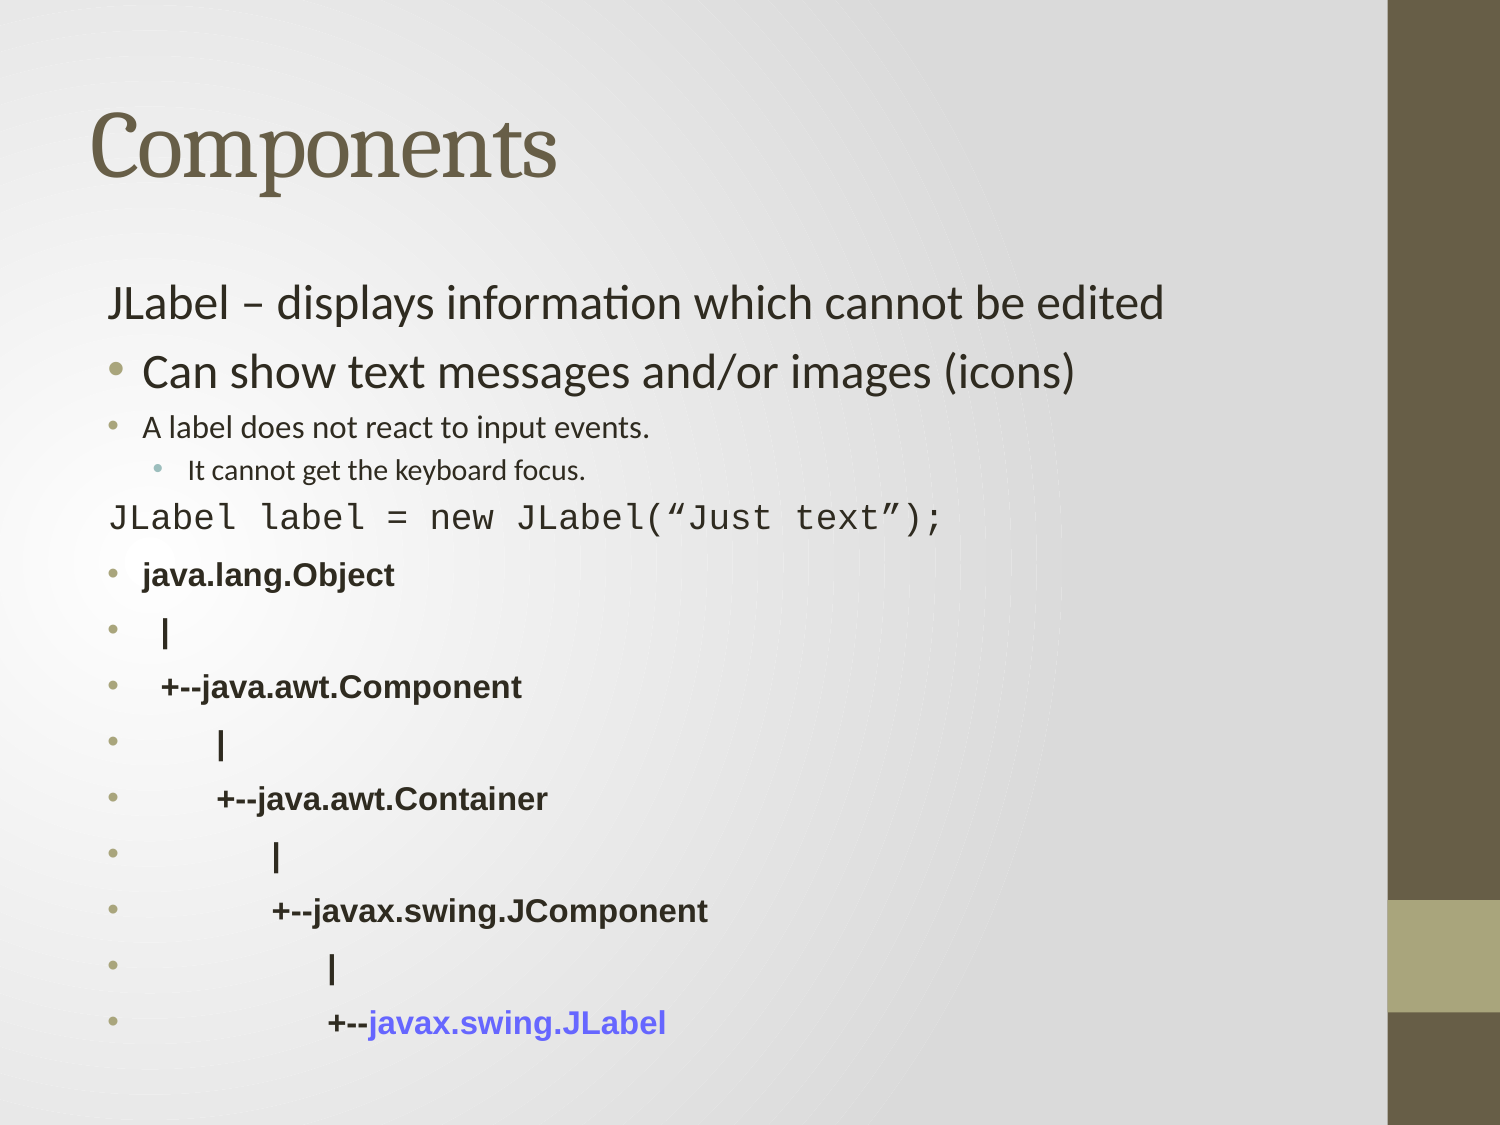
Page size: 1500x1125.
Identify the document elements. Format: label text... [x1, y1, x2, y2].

list JLabel – displays information which cannot be edited Can show text messages and/or images (icons) A label does not react to input events. It cannot get the keyboard focus. JLabel label = new JLabel(“Just text”); java.lang.Object | +--java.awt.Component | +--java.awt.Container | +--javax.swing.JComponent | +--javax.swing.JLabel [75, 262, 1325, 1050]
title Components [75, 45, 1325, 233]
